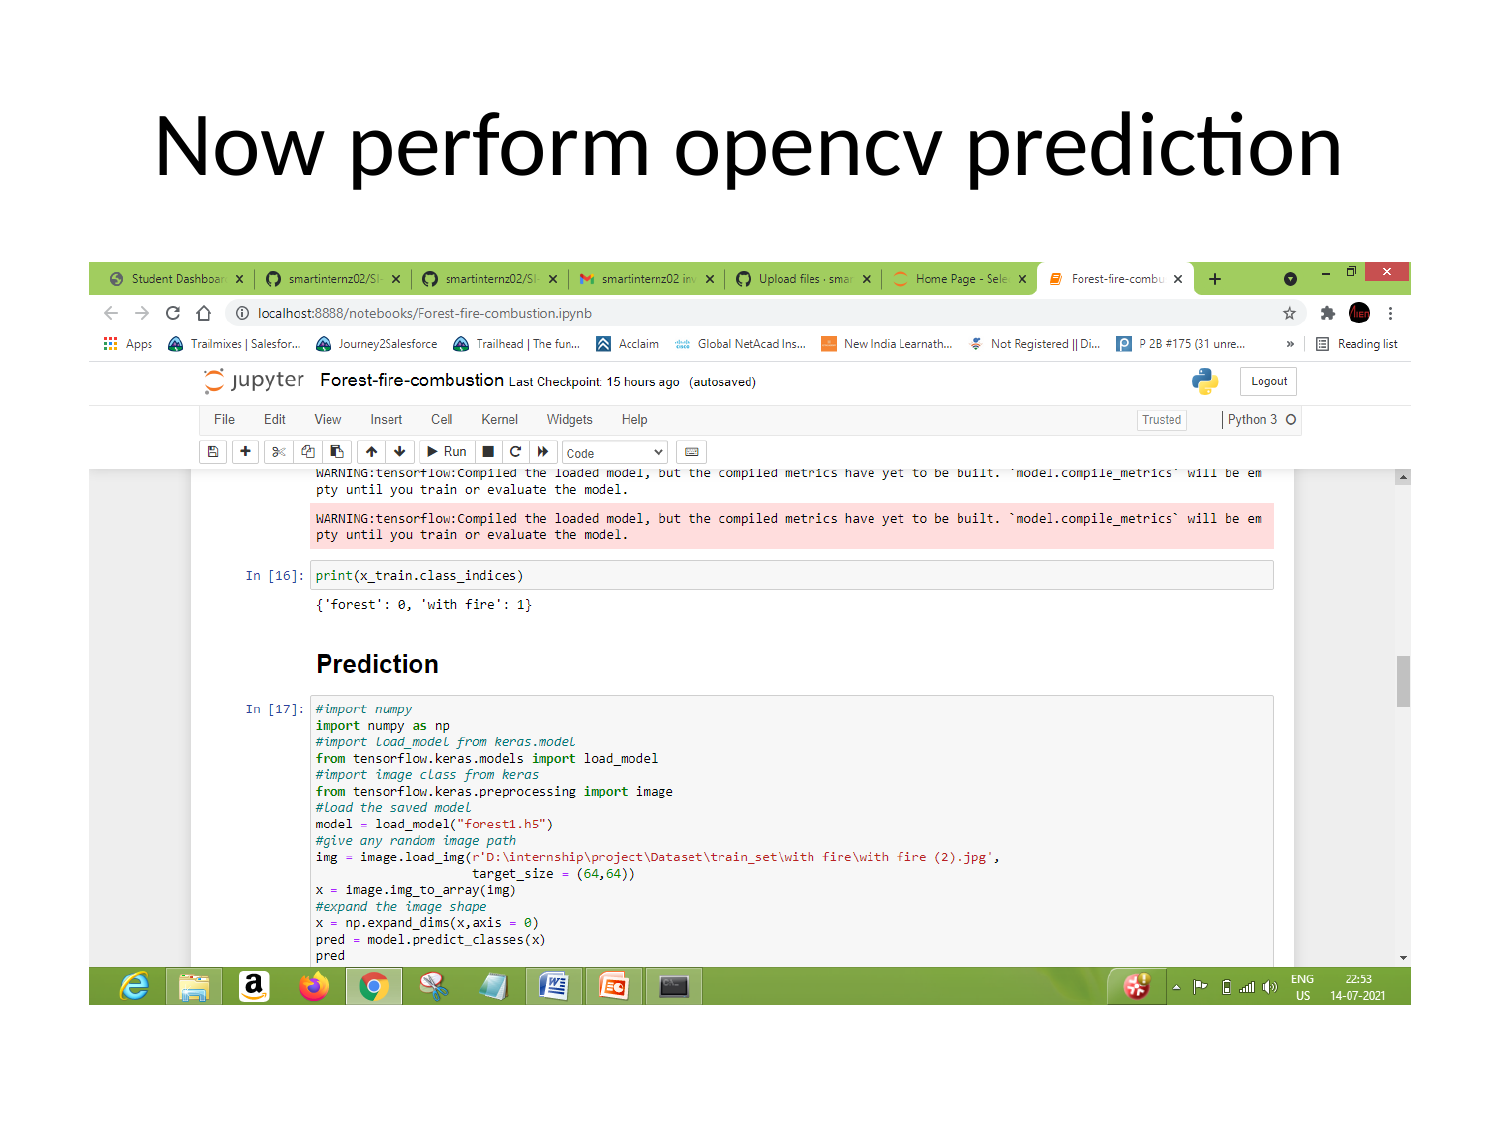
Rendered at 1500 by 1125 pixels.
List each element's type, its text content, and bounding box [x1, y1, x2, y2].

title Now perform opencv prediction [75, 45, 1425, 233]
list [89, 262, 1411, 1006]
